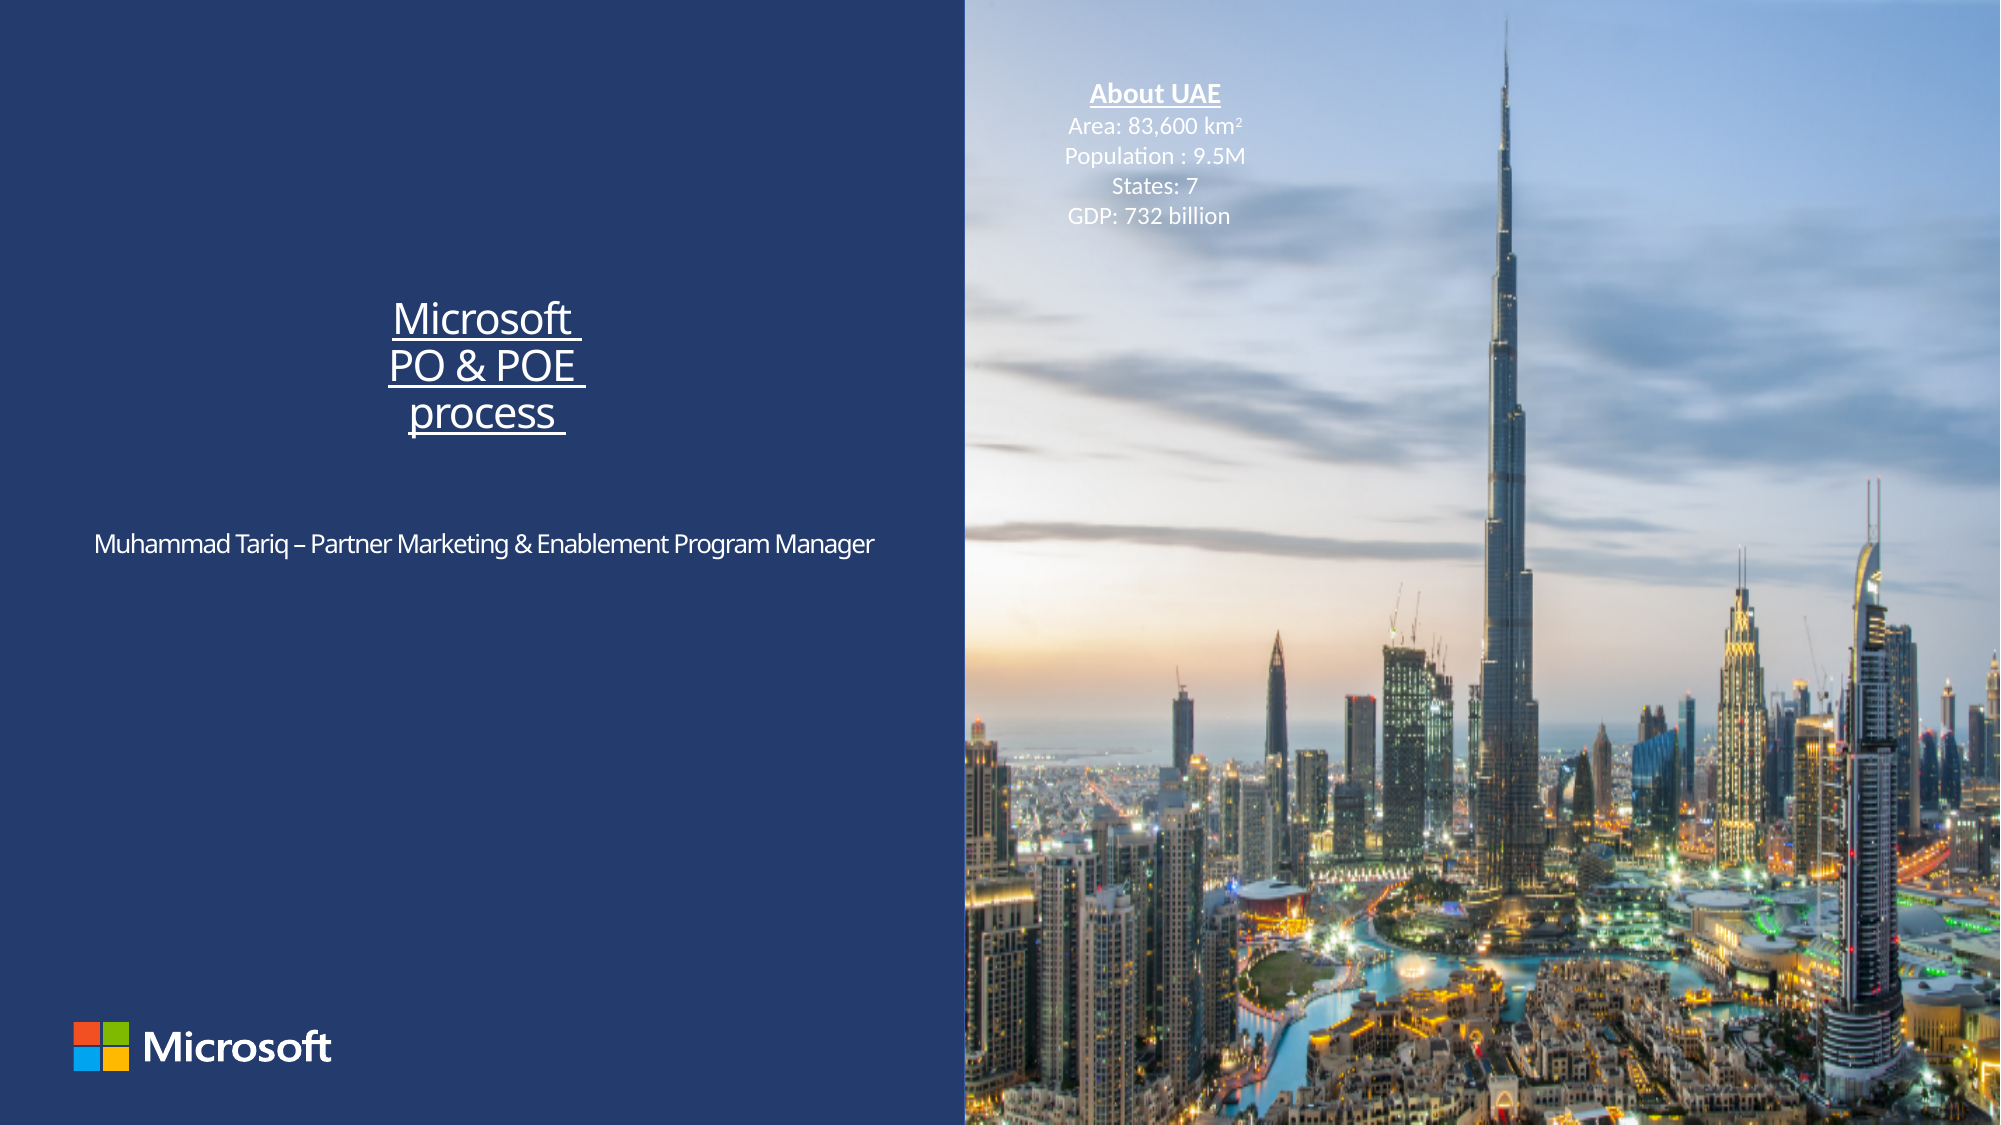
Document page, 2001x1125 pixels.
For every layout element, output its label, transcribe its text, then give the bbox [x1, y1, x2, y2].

picture [964, 0, 2000, 1125]
title Microsoft PO & POE process Muhammad Tariq – Partner Marketing & Enablement Program Manager [9, 282, 964, 577]
